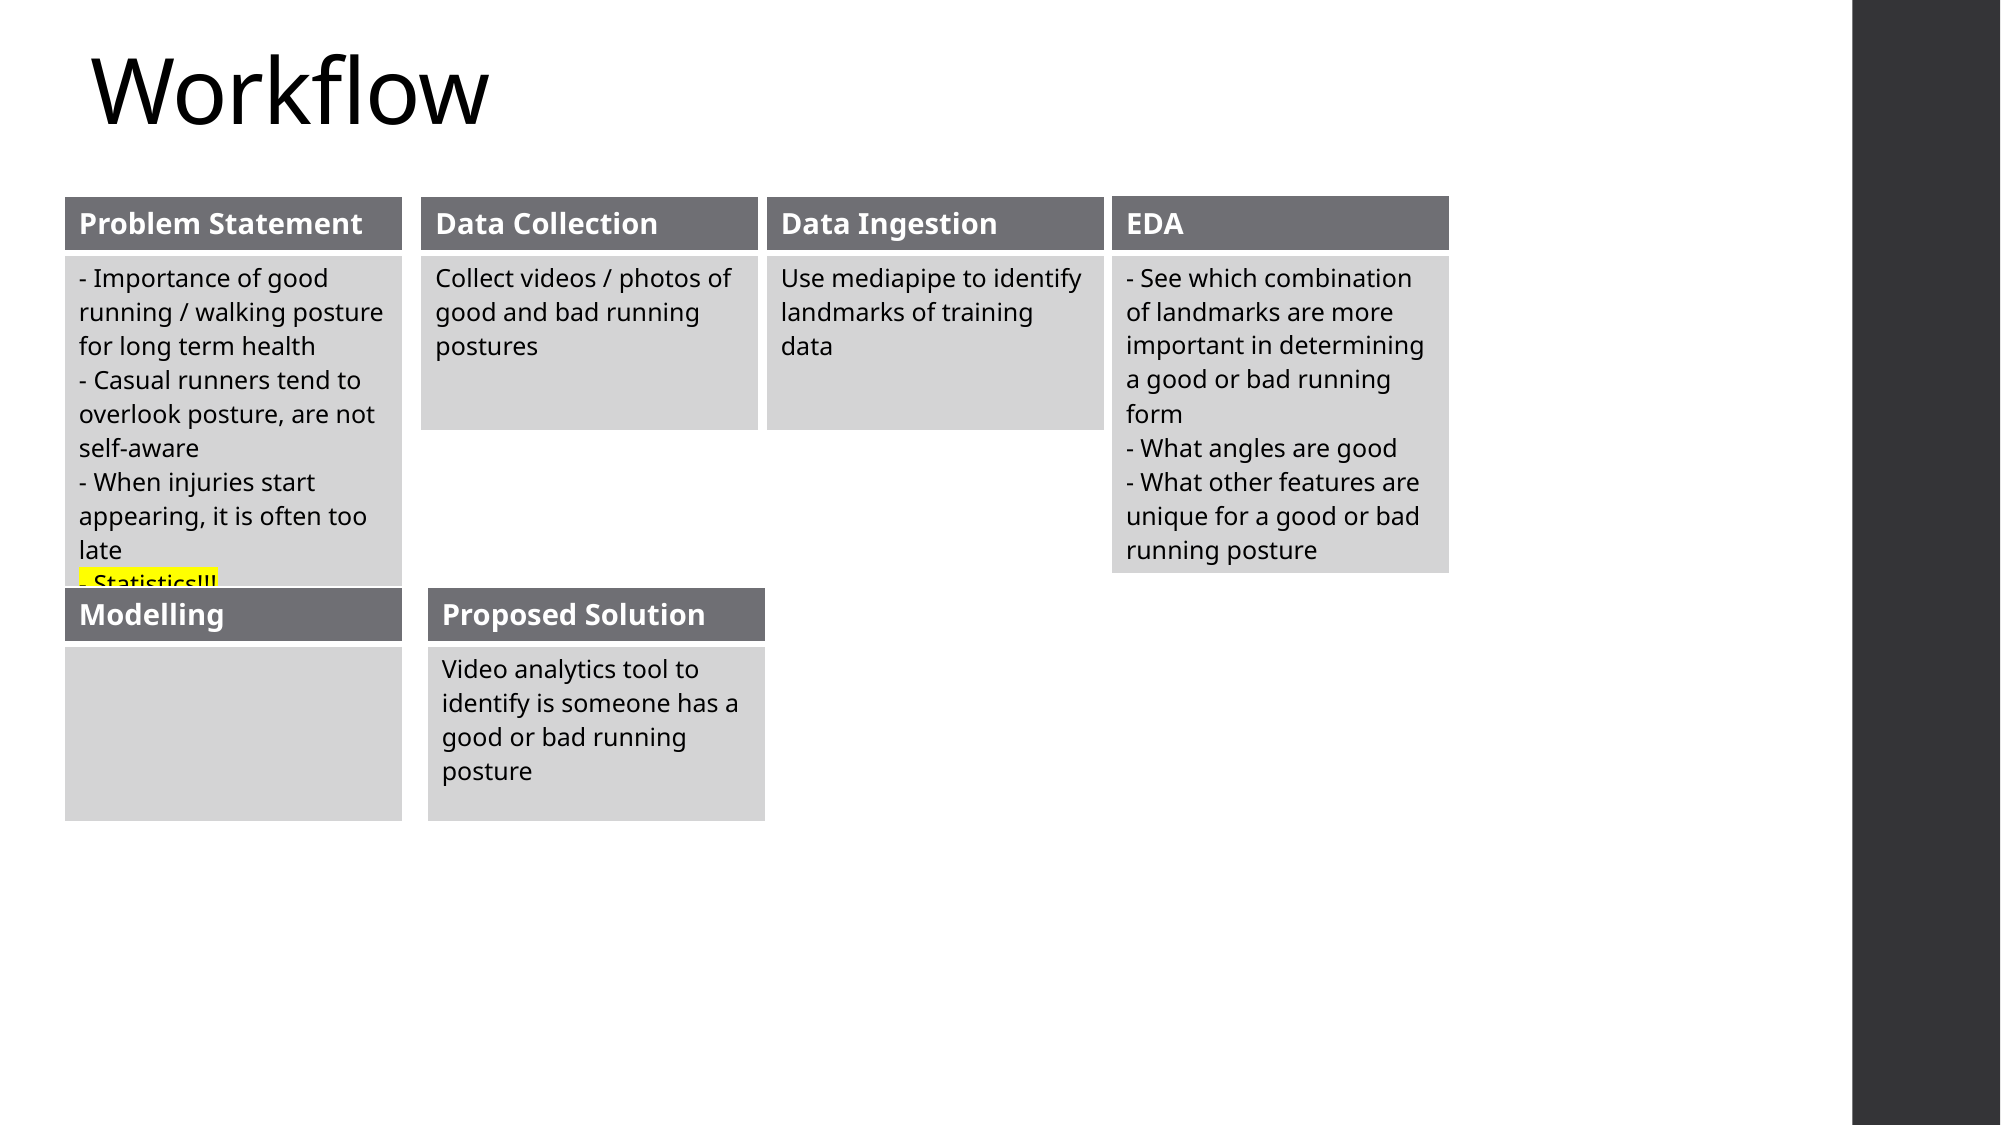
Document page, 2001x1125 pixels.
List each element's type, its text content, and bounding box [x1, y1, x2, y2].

table_header Data Ingestion [767, 197, 1104, 250]
table_header EDA [1112, 196, 1449, 250]
table_cell [65, 647, 402, 821]
table_cell - Importance of good running / walking posture for long term health - Casual runners tend to overlook posture, are not self-aware - When injuries start appearing, it is often too late - Statistics!!! [65, 256, 402, 586]
table_header Modelling [65, 588, 402, 641]
table_header Data Collection [421, 197, 758, 250]
table_cell Video analytics tool to identify is someone has a good or bad running posture [428, 647, 765, 821]
table_cell Collect videos / photos of good and bad running postures [421, 256, 758, 430]
table_cell - See which combination of landmarks are more important in determining a good or bad running form - What angles are good - What other features are unique for a good or bad running posture [1112, 256, 1449, 573]
table_cell Use mediapipe to identify landmarks of training data [767, 256, 1104, 430]
title Workflow [75, 25, 1665, 152]
table_header Problem Statement [65, 197, 402, 250]
table_header Proposed Solution [428, 588, 765, 641]
